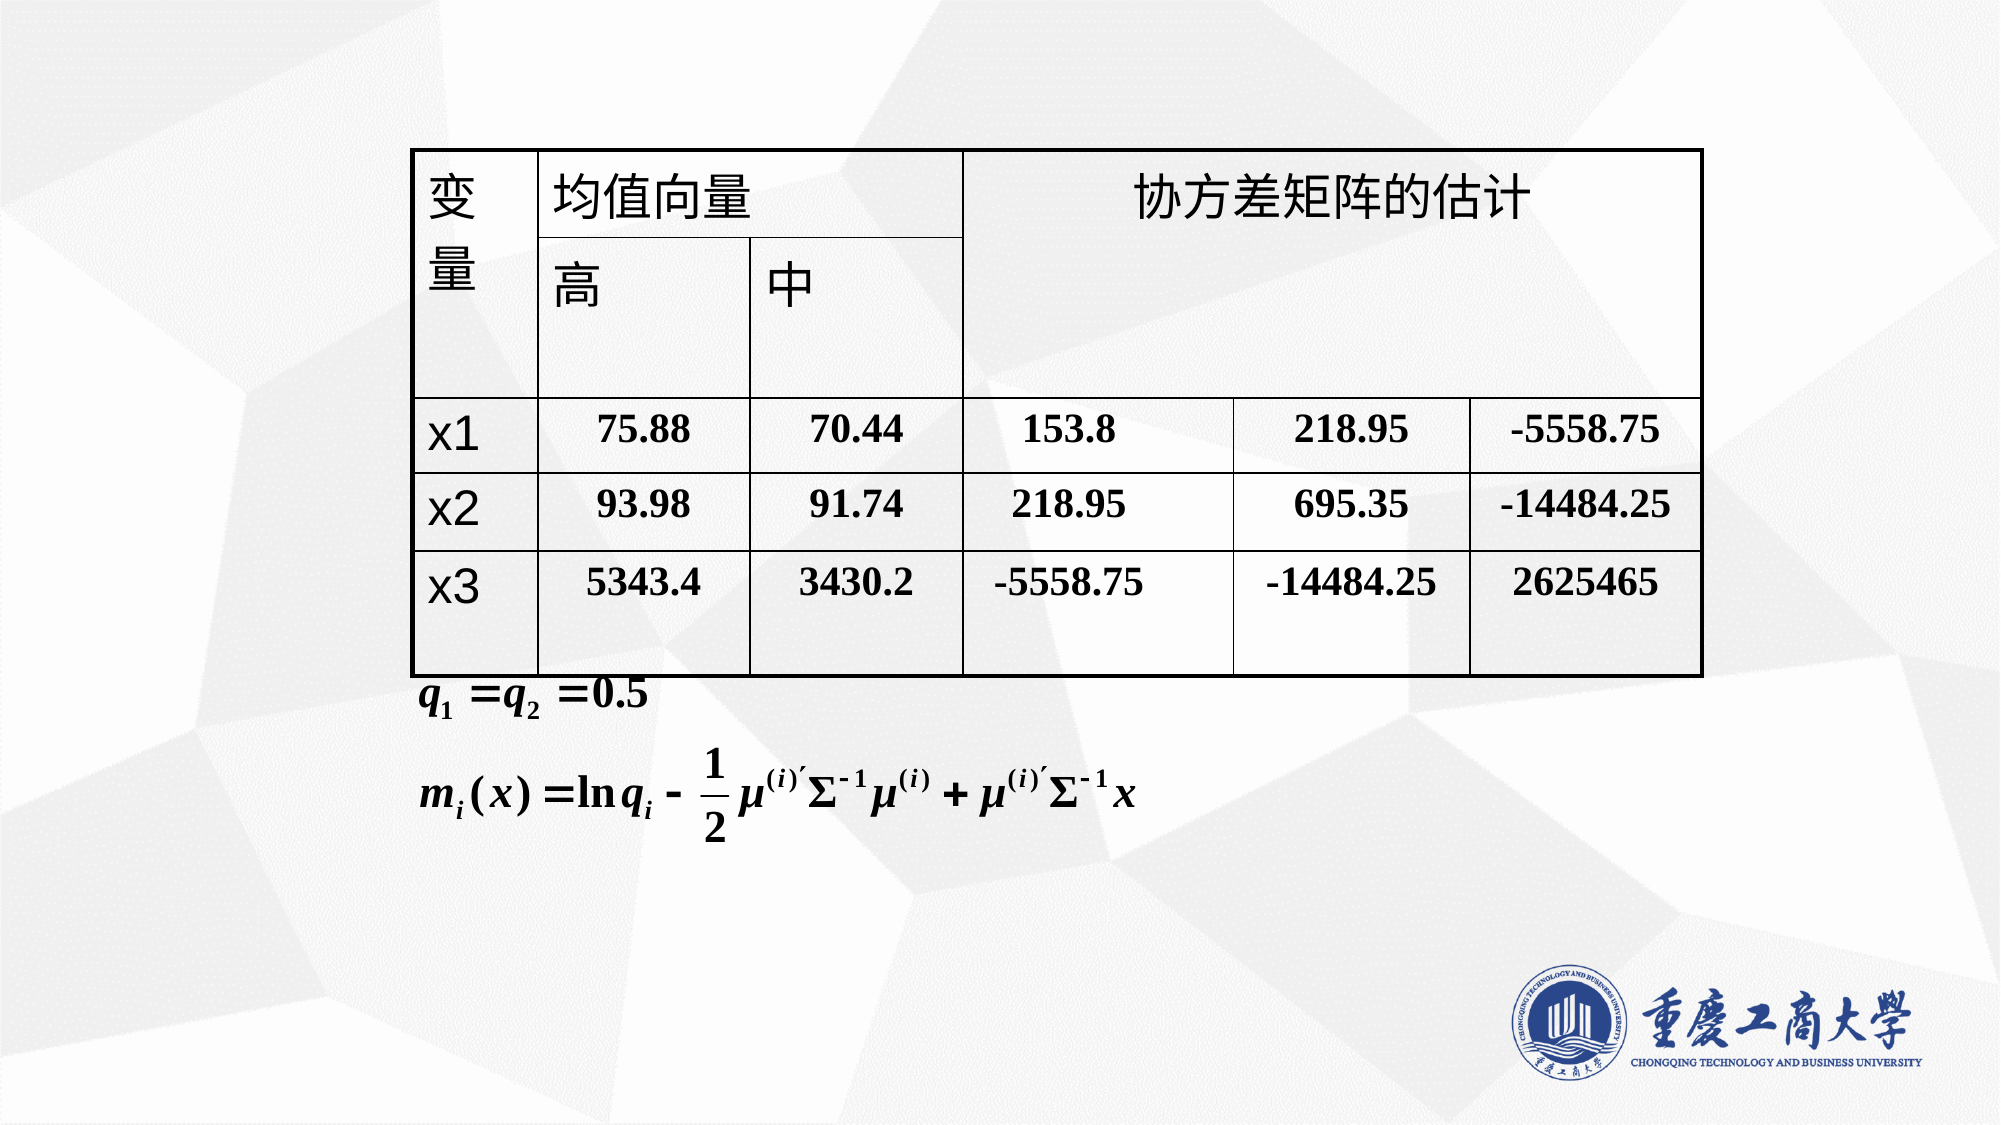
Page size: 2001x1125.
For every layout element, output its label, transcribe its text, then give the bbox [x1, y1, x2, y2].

table_cell 70.44 [751, 399, 962, 472]
table_cell 153.8 [964, 399, 1175, 472]
table_header 协方差矩阵的估计 [964, 152, 1700, 397]
table_cell -14484.25 [1234, 552, 1469, 674]
table_cell 5343.4 [539, 552, 749, 662]
table_cell -5558.75 [964, 552, 1175, 674]
table_cell [1175, 399, 1233, 472]
table_cell [1175, 474, 1233, 550]
table_cell 218.95 [964, 474, 1175, 550]
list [412, 662, 1145, 854]
table_header 均值向量 [539, 152, 962, 237]
table_cell 中 [751, 238, 962, 397]
table_cell 75.88 [539, 399, 749, 472]
table_cell [1175, 552, 1233, 674]
table_cell 93.98 [539, 474, 749, 550]
table_cell 高 [539, 238, 749, 397]
table_cell 695.35 [1234, 474, 1469, 550]
table_cell 218.95 [1234, 399, 1469, 472]
table_header 变量 [415, 152, 537, 397]
table_cell x2 [415, 474, 537, 550]
table_cell 2625465 [1471, 552, 1700, 674]
picture [0, 0, 2001, 1125]
table_cell 3430.2 [751, 552, 962, 662]
table_cell -5558.75 [1471, 399, 1700, 472]
table_cell x1 [415, 399, 537, 472]
table_cell -14484.25 [1471, 474, 1700, 550]
table_cell 91.74 [751, 474, 962, 550]
table_cell x3 [415, 552, 537, 662]
